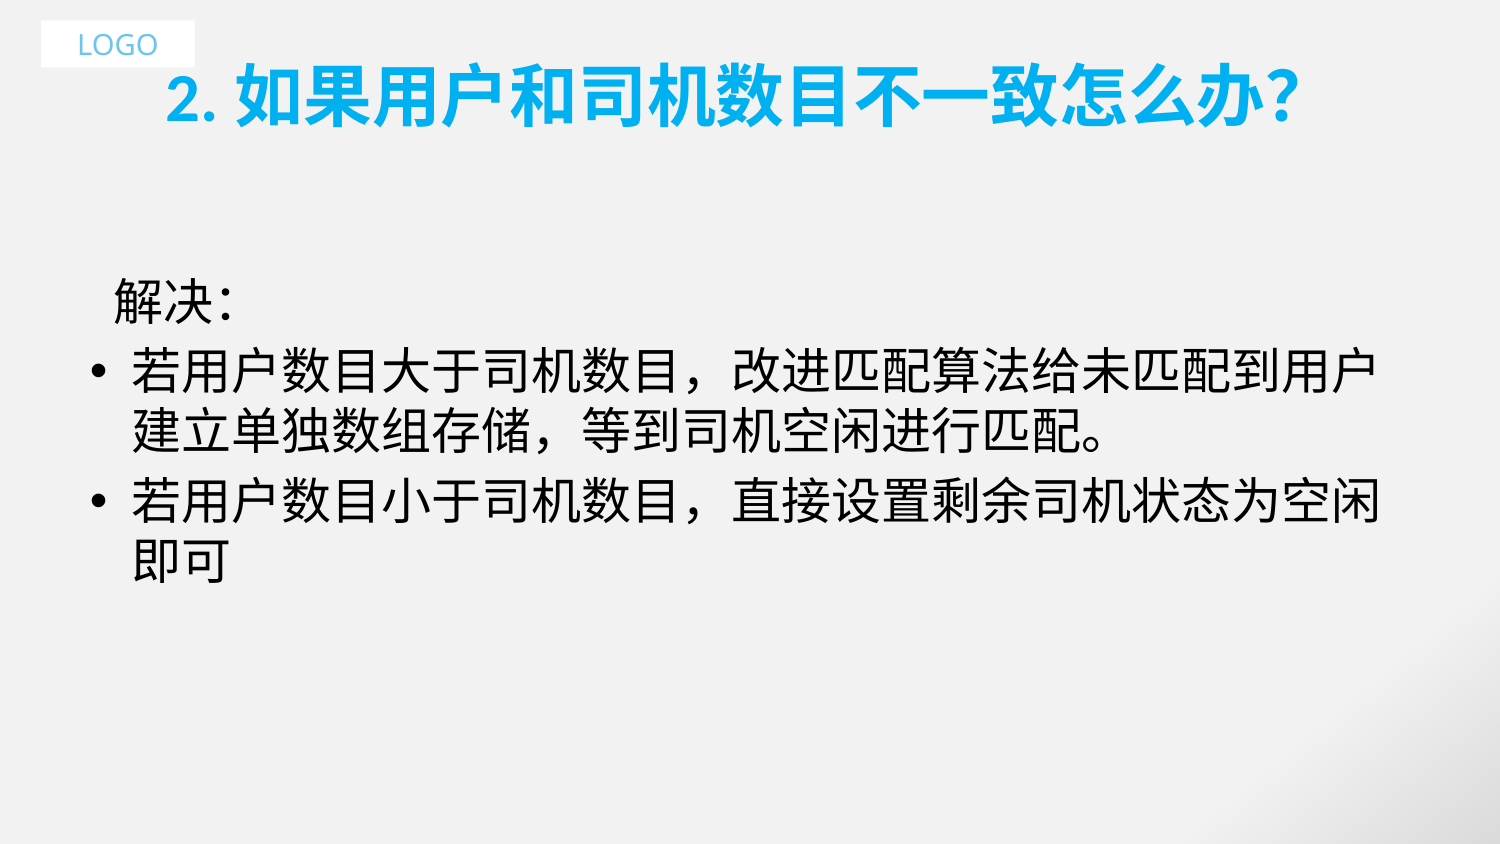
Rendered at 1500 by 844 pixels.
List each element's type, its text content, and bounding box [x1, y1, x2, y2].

title 2.如果用户和司机数目不一致怎么办？ [75, 45, 1425, 233]
list 解决： 若用户数目大于司机数目，改进匹配算法给未匹配到用户建立单独数组存储，等到司机空闲进行匹配。 若用户数目小于司机数目，直接设置剩余司机状态为空闲即可 [75, 262, 1425, 844]
